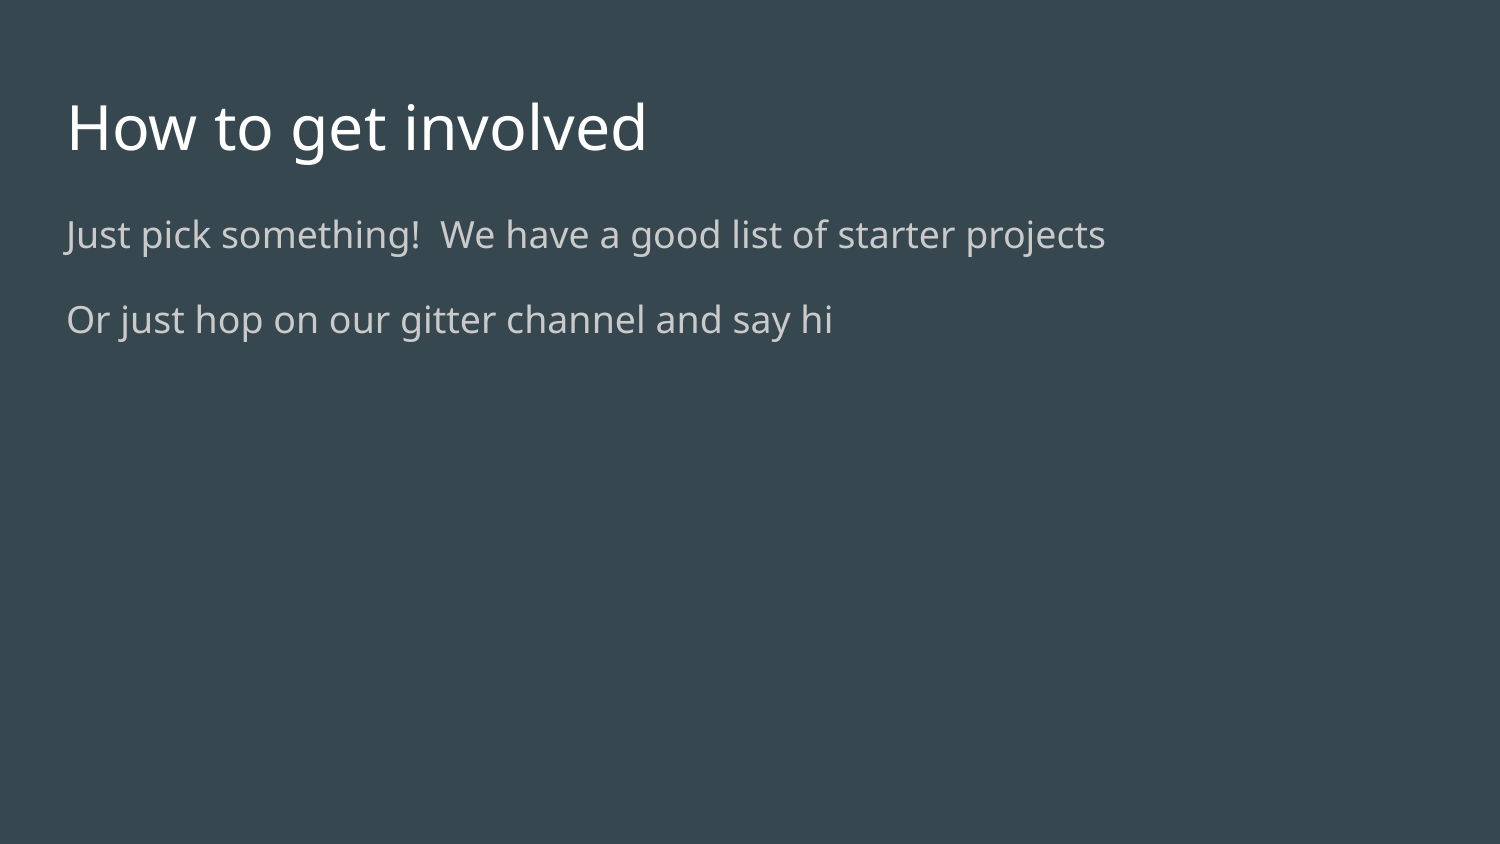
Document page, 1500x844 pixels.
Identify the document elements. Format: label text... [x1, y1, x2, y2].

title How to get involved [51, 72, 1449, 167]
list Just pick something! We have a good list of starter projects Or just hop on our gitter channel and say hi [51, 189, 1449, 750]
